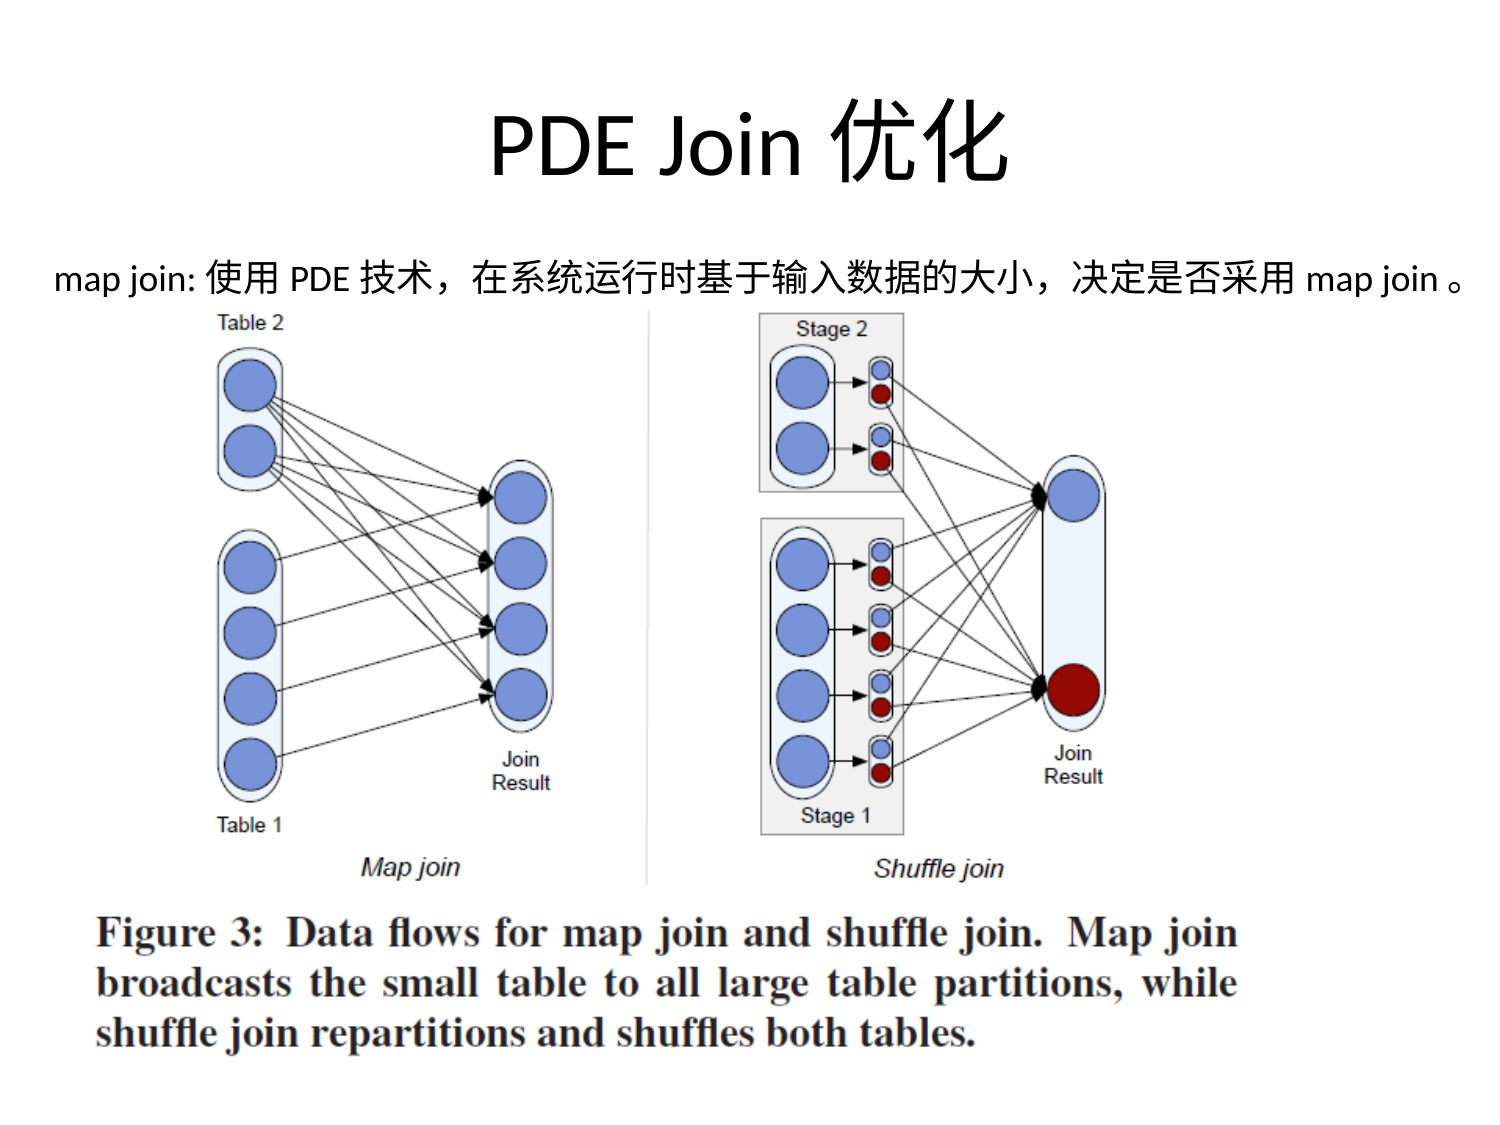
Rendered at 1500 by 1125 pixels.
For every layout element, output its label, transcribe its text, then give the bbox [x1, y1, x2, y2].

title PDE Join优化 [75, 45, 1425, 233]
text_box map join:使用PDE技术，在系统运行时基于输入数据的大小，决定是否采用map join。 [38, 246, 1500, 307]
picture [88, 302, 1258, 1061]
